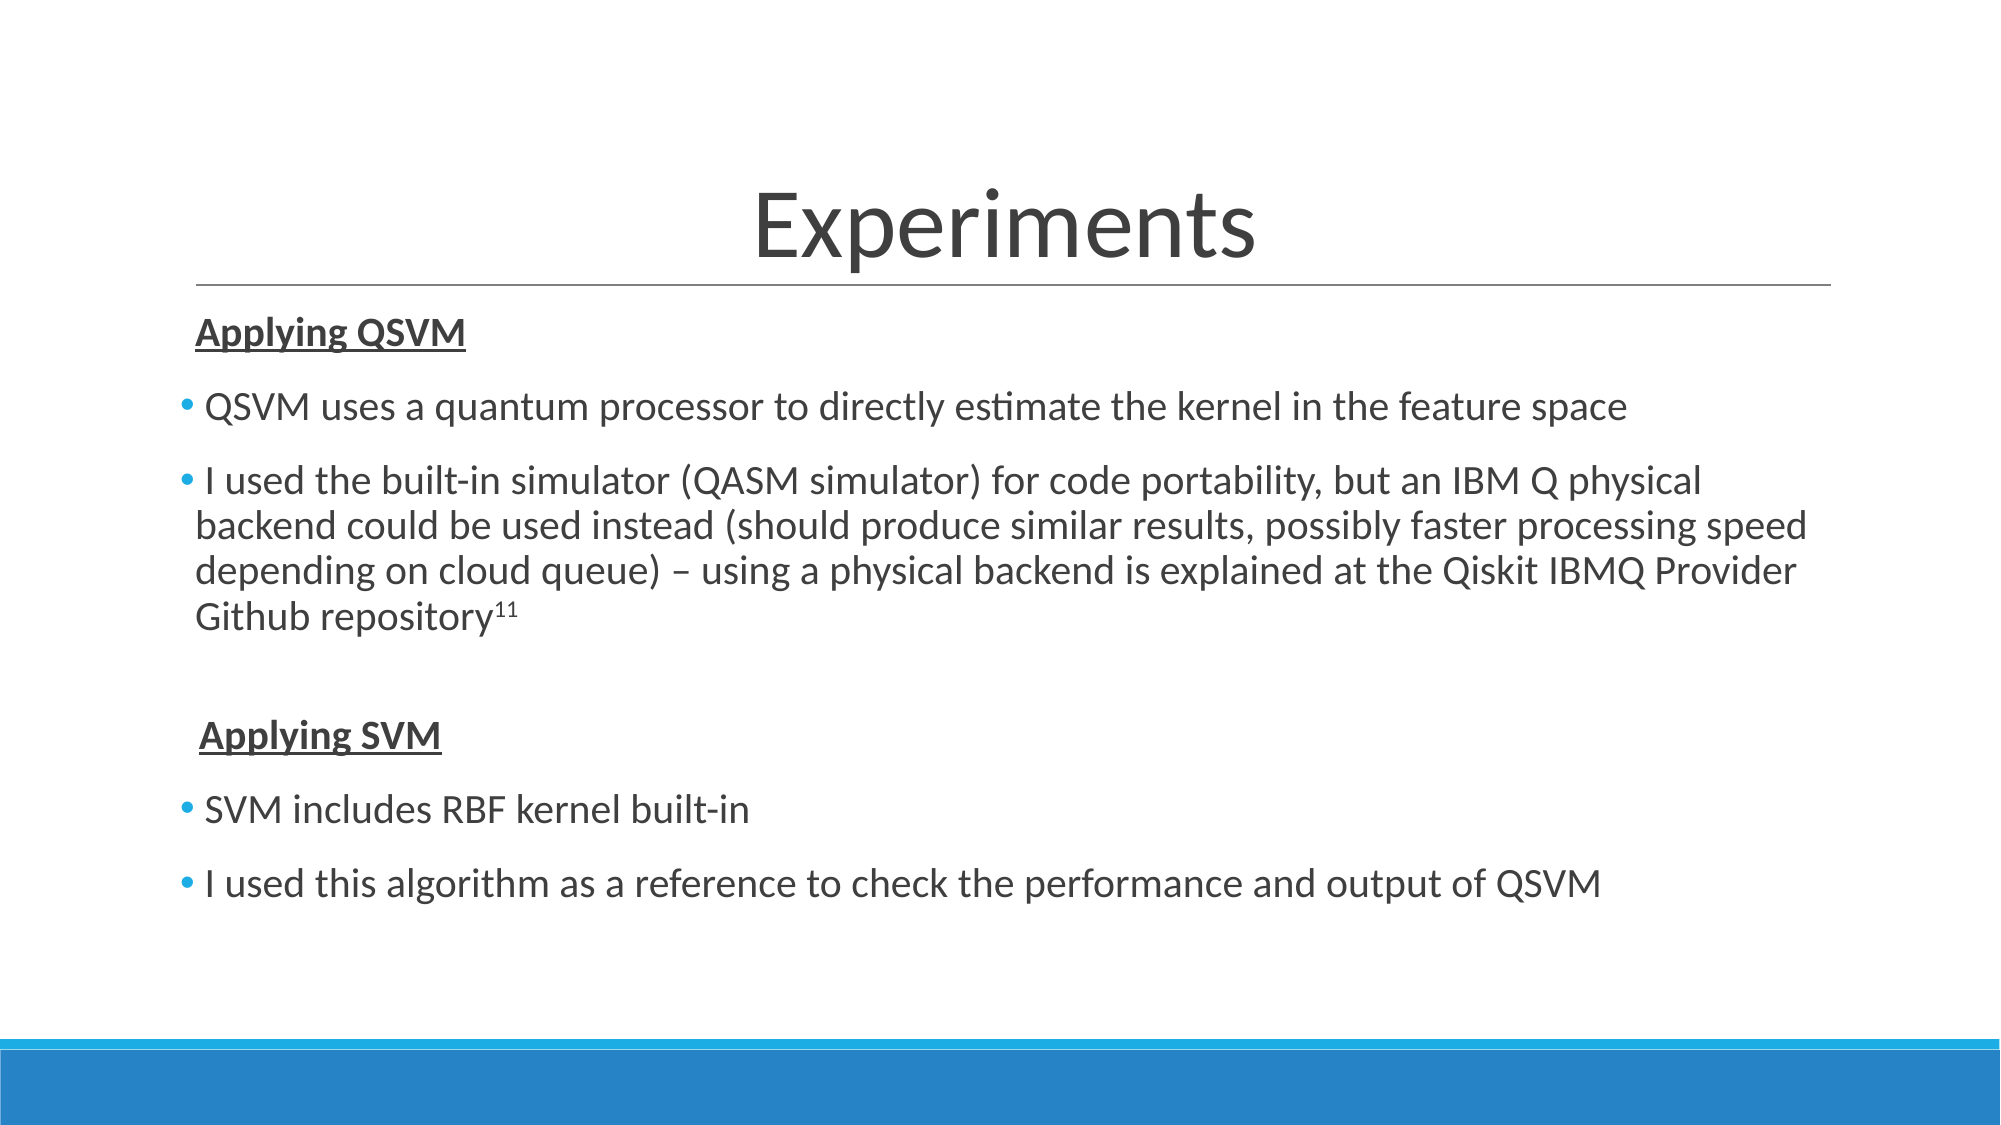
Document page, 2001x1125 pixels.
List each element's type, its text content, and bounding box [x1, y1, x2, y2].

list Applying QSVM QSVM uses a quantum processor to directly estimate the kernel in the feature space I used the built-in simulator (QASM simulator) for code portability, but an IBM Q physical backend could be used instead (should produce similar results, possibly faster processing speed depending on cloud queue) – using a physical backend is explained at the Qiskit IBMQ Provider Github repository11 Applying SVM SVM includes RBF kernel built-in I used this algorithm as a reference to check the performance and output of QSVM [180, 302, 1830, 963]
title Experiments [180, 47, 1830, 285]
